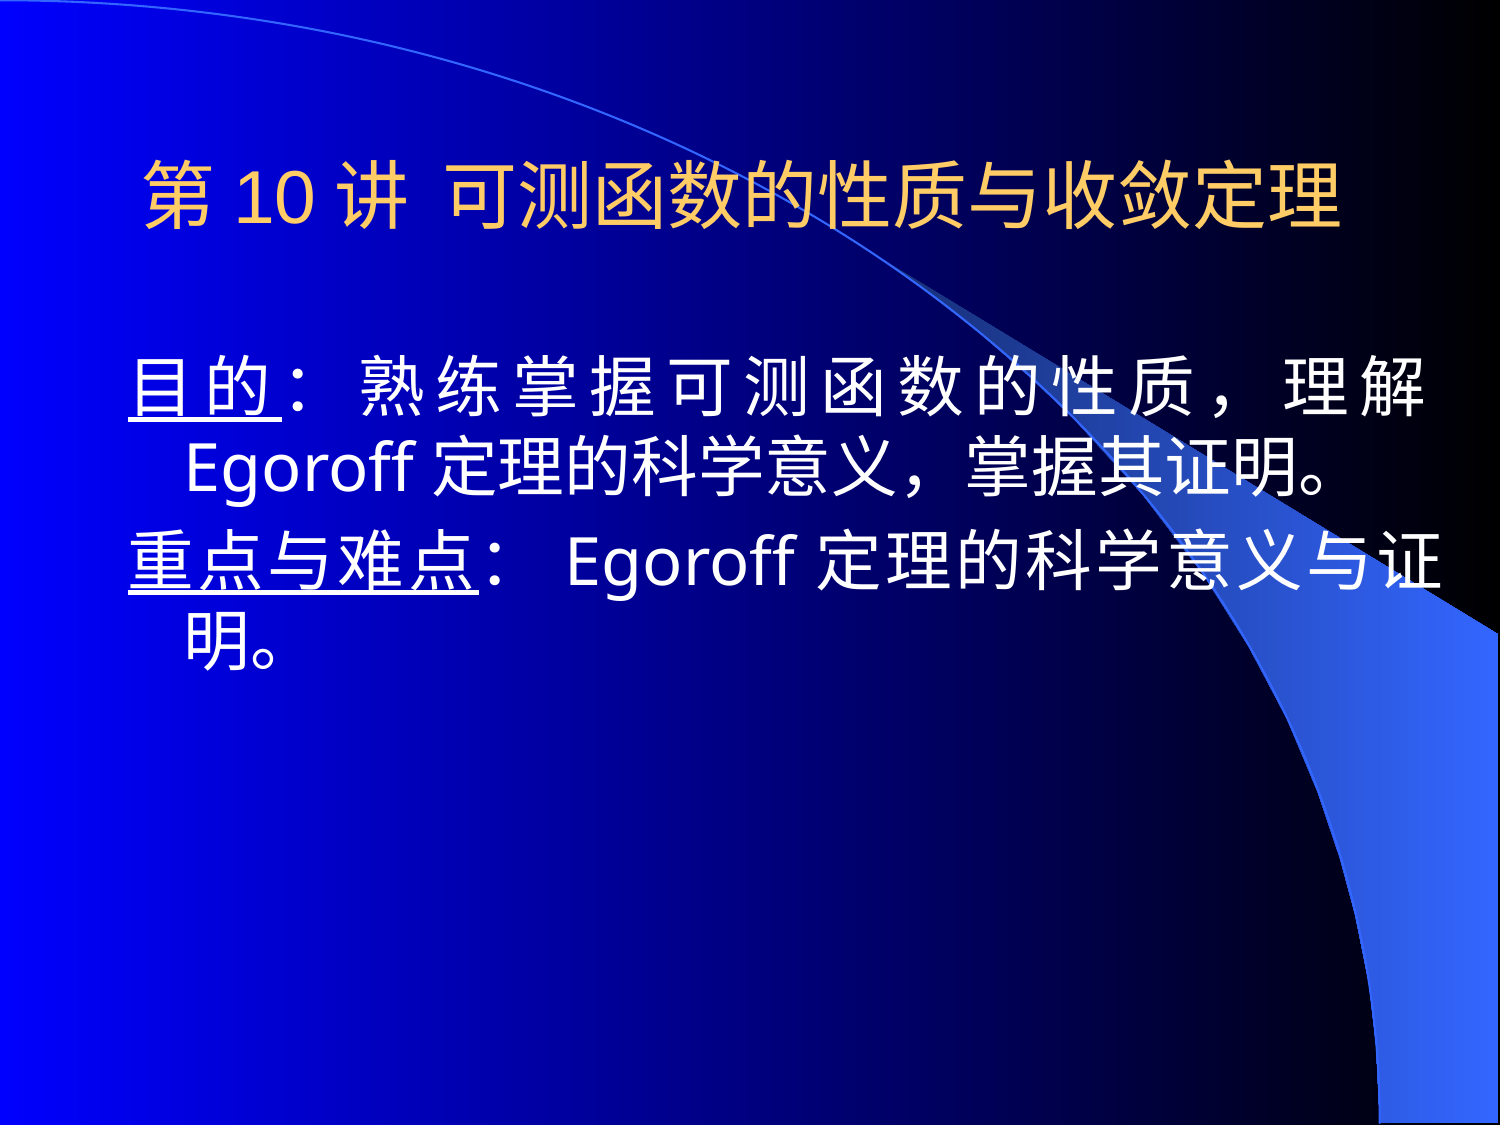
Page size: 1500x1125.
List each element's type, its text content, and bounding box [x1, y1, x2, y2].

list 目的：熟练掌握可测函数的性质，理解Egoroff定理的科学意义，掌握其证明。 重点与难点：Egoroff定理的科学意义与证明。 [112, 337, 1459, 1013]
title 第10讲 可测函数的性质与收敛定理 [112, 99, 1388, 288]
